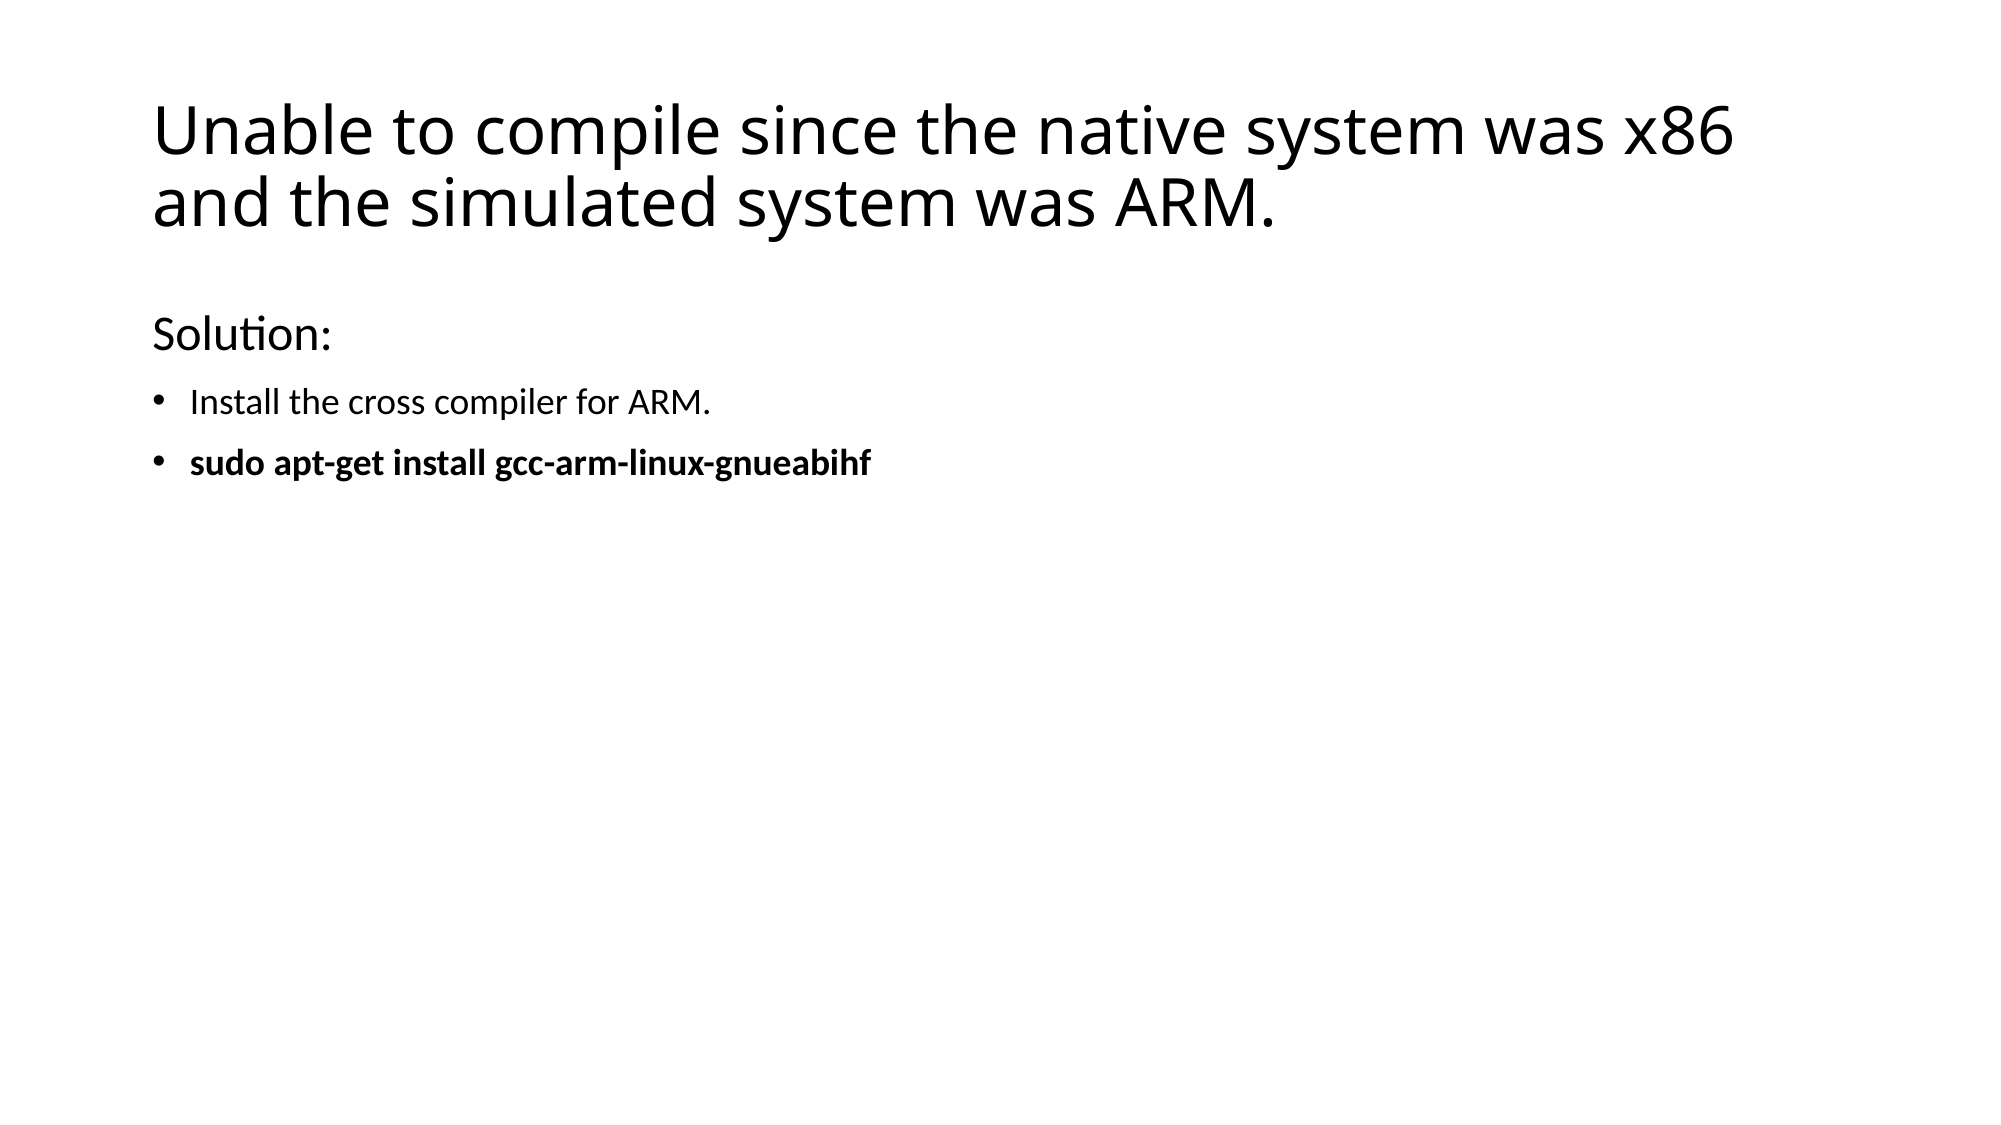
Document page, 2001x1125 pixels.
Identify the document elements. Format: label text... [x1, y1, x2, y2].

list Solution: Install the cross compiler for ARM. sudo apt-get install gcc-arm-linux-gnueabihf [137, 299, 1863, 1014]
title Unable to compile since the native system was x86 and the simulated system was ARM. [137, 59, 1863, 278]
